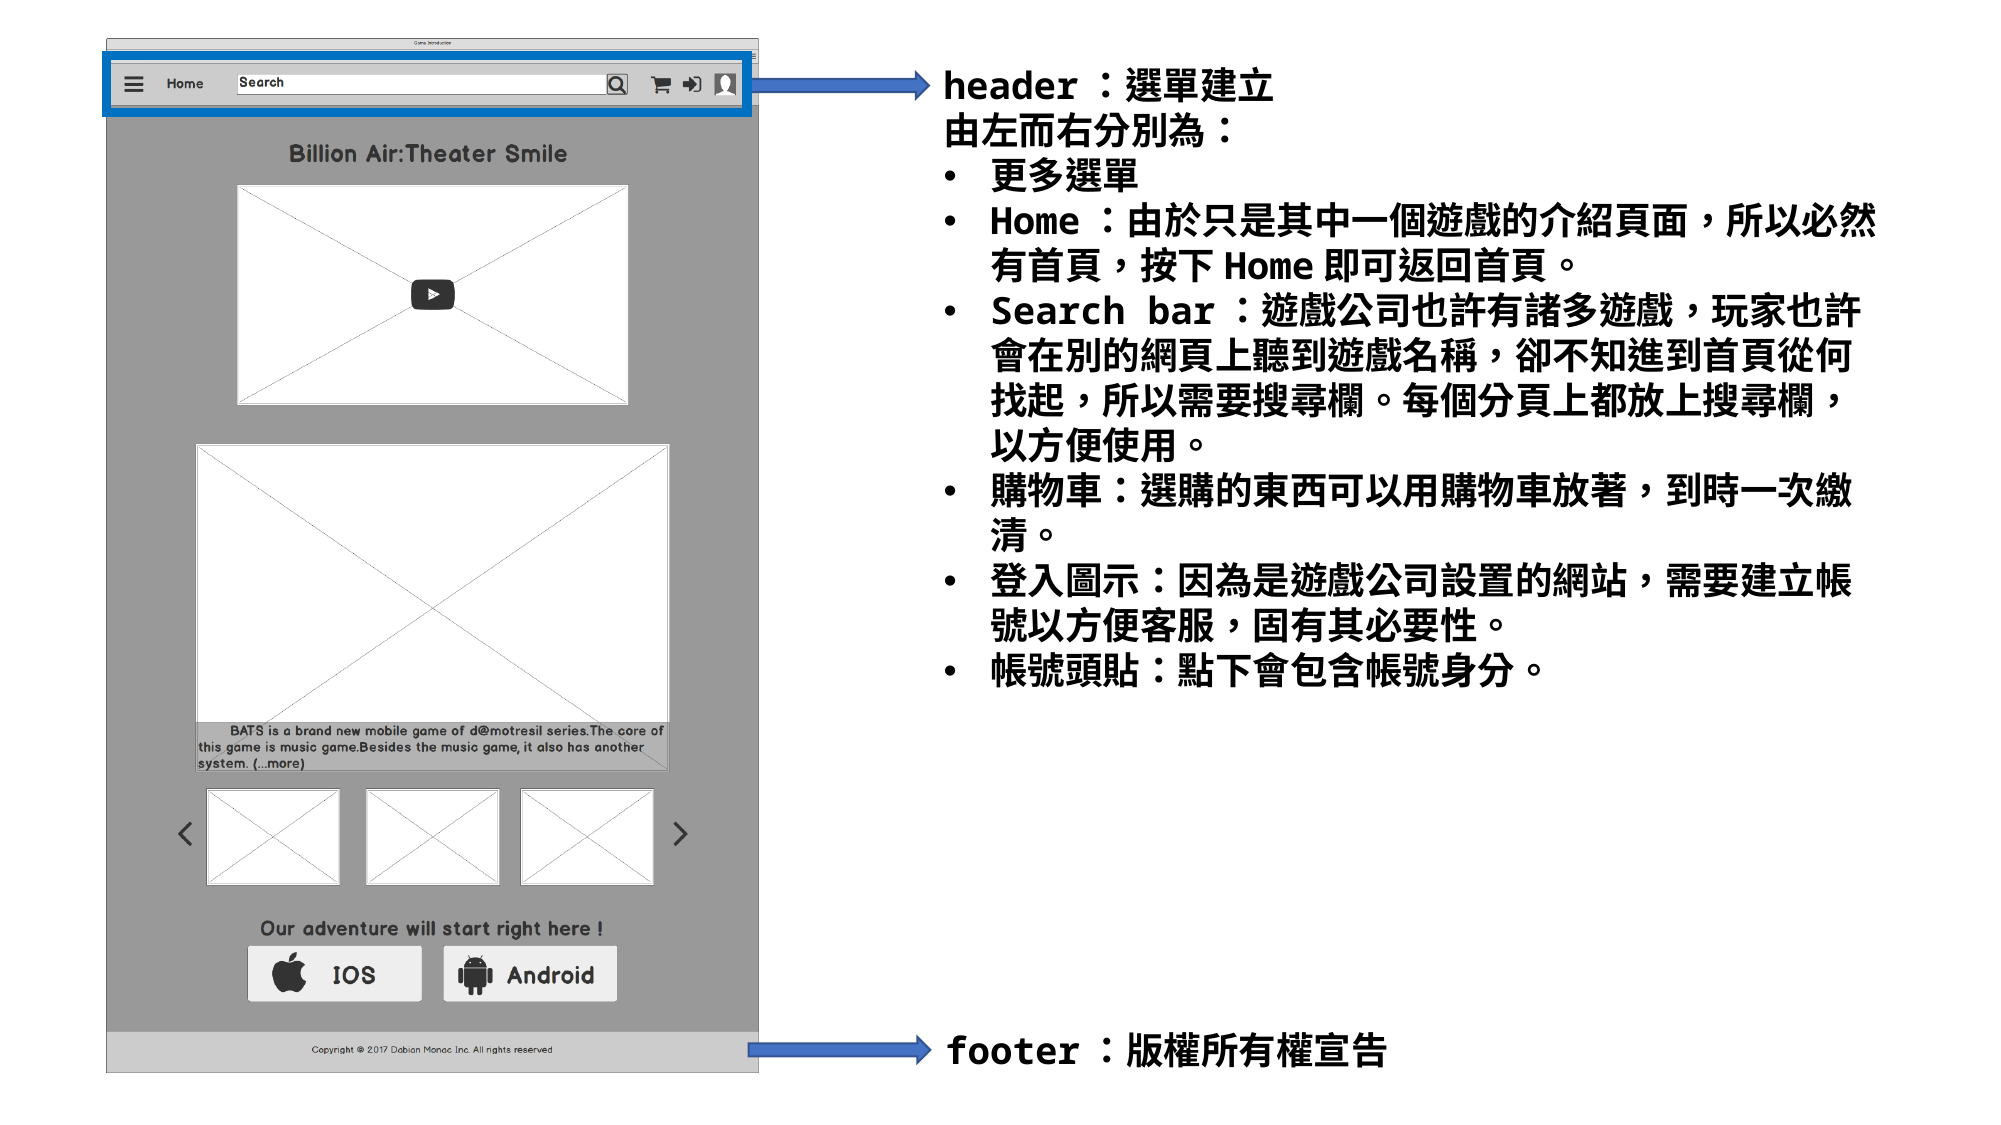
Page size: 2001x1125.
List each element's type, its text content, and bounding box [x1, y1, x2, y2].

text_box footer：版權所有權宣告 [930, 1019, 1901, 1080]
text_box [759, 70, 928, 101]
picture [106, 38, 759, 1074]
text_box [759, 1034, 930, 1066]
text_box header：選單建立 由左而右分別為： 更多選單 Home：由於只是其中一個遊戲的介紹頁面，所以必然有首頁，按下Home即可返回首頁。 Search bar：遊戲公司也許有諸多遊戲，玩家也許會在別的網頁上聽到遊戲名稱，卻不知進到首頁從何找起，所以需要搜尋欄。每個分頁上都放上搜尋欄，以方便使用。 購物車：選購的東西可以用購物車放著，到時一次繳清。 登入圖示：因為是遊戲公司設置的網站，需要建立帳號以方便客服，固有其必要性。 帳號頭貼：點下會包含帳號身分。 [928, 55, 1900, 745]
